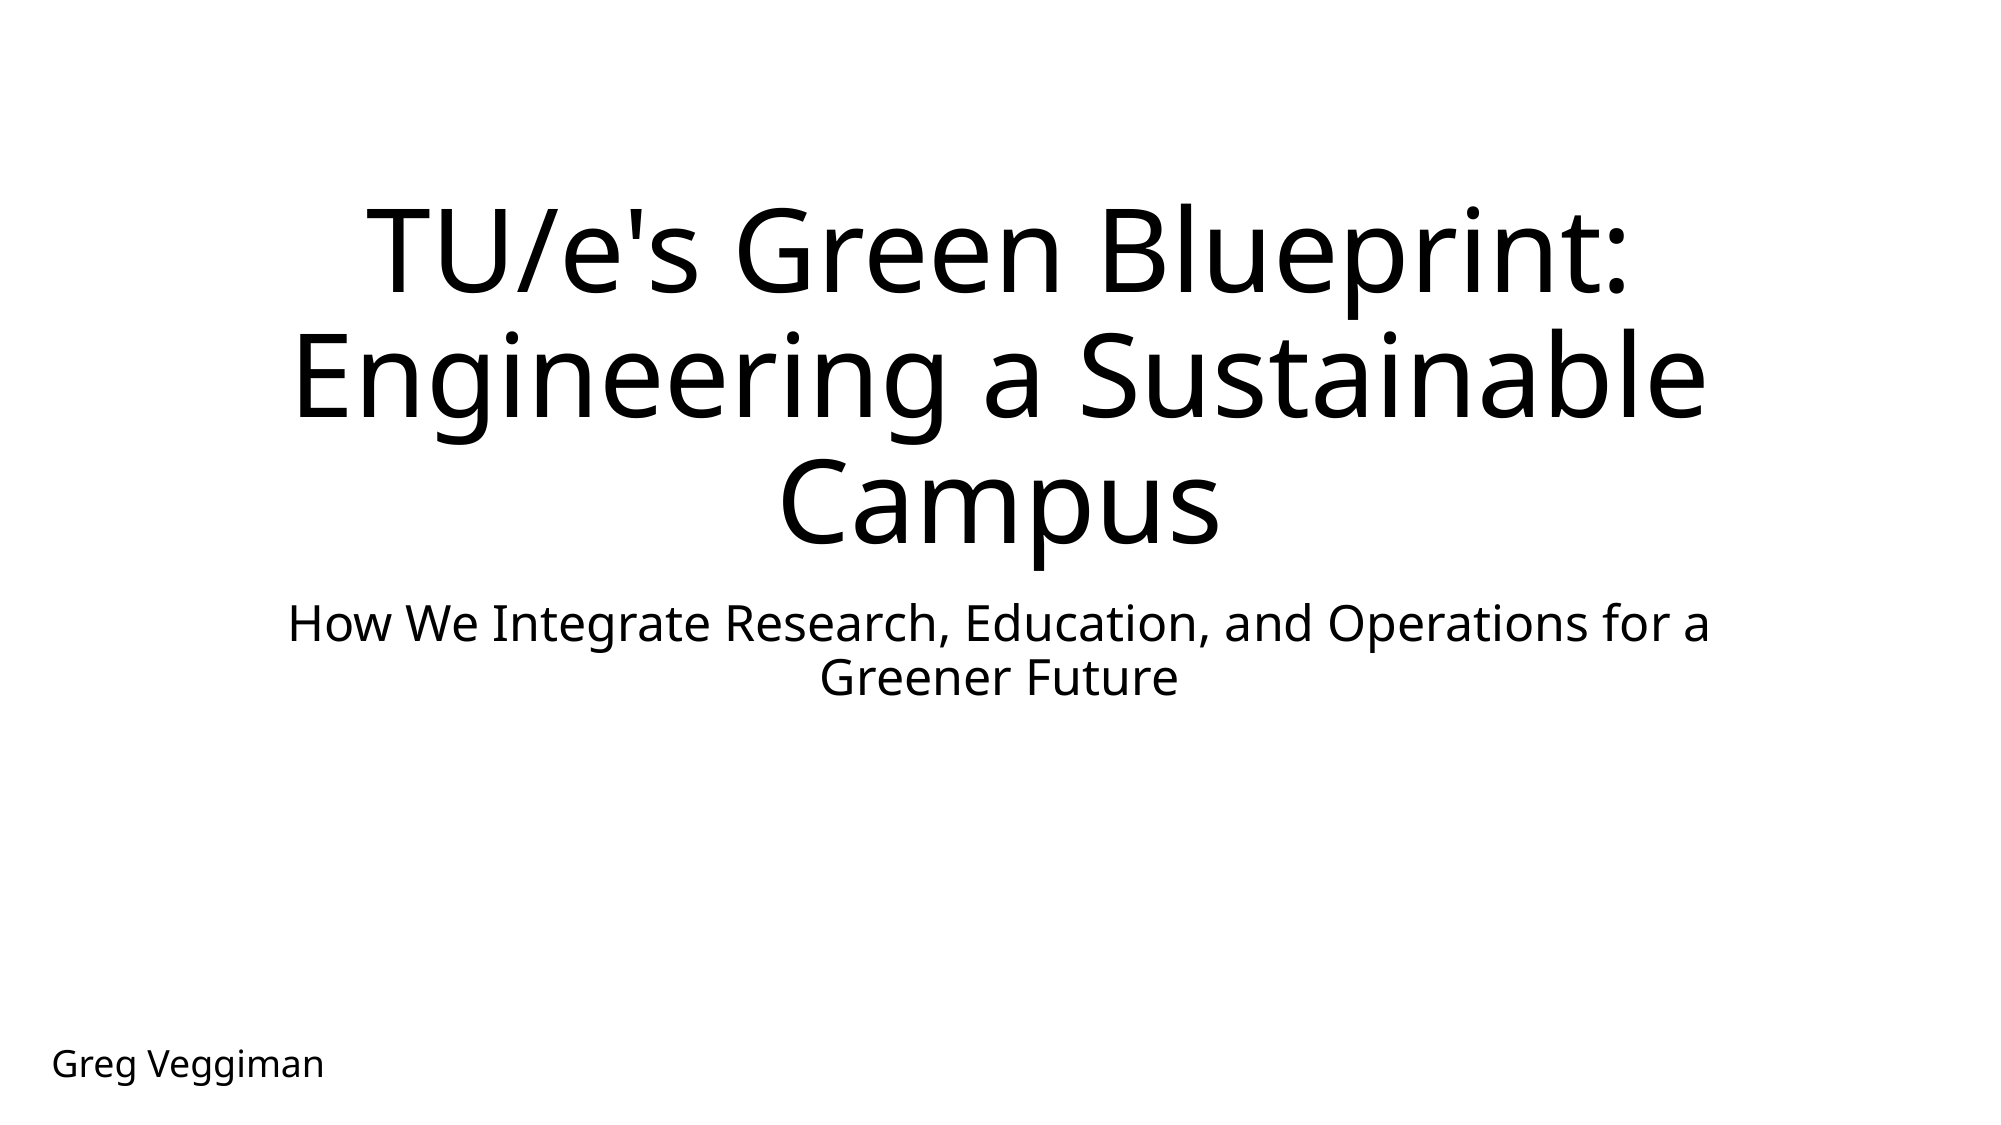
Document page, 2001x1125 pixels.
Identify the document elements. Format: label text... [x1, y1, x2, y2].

title TU/e's Green Blueprint: Engineering a Sustainable Campus [249, 184, 1750, 576]
text_box Greg Veggiman [36, 1032, 1037, 1093]
subtitle How We Integrate Research, Education, and Operations for a Greener Future [249, 590, 1750, 863]
